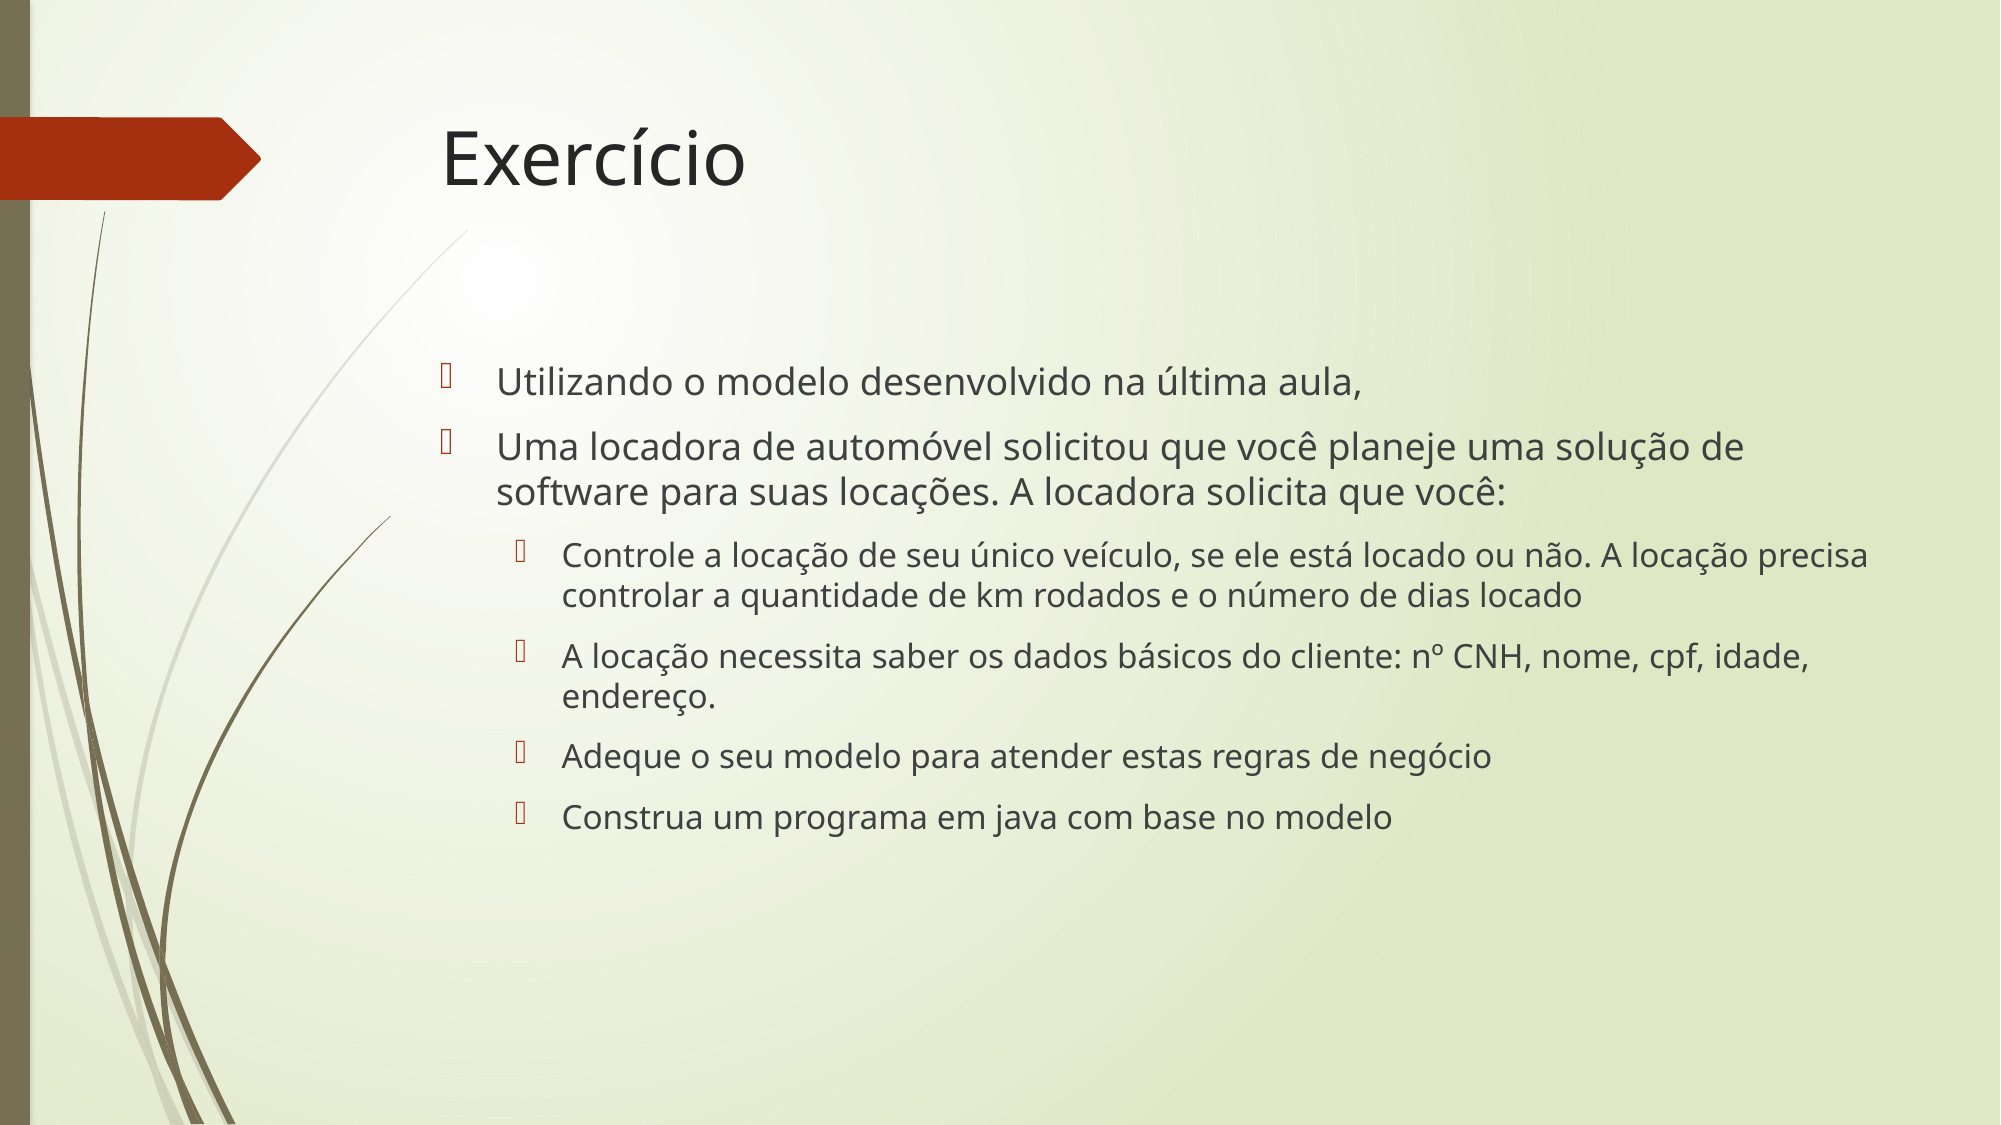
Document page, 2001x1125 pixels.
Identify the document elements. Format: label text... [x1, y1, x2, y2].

list Utilizando o modelo desenvolvido na última aula, Uma locadora de automóvel solicitou que você planeje uma solução de software para suas locações. A locadora solicita que você: Controle a locação de seu único veículo, se ele está locado ou não. A locação precisa controlar a quantidade de km rodados e o número de dias locado A locação necessita saber os dados básicos do cliente: nº CNH, nome, cpf, idade, endereço. Adeque o seu modelo para atender estas regras de negócio Construa um programa em java com base no modelo [424, 350, 1888, 970]
title Exercício [425, 102, 1888, 313]
